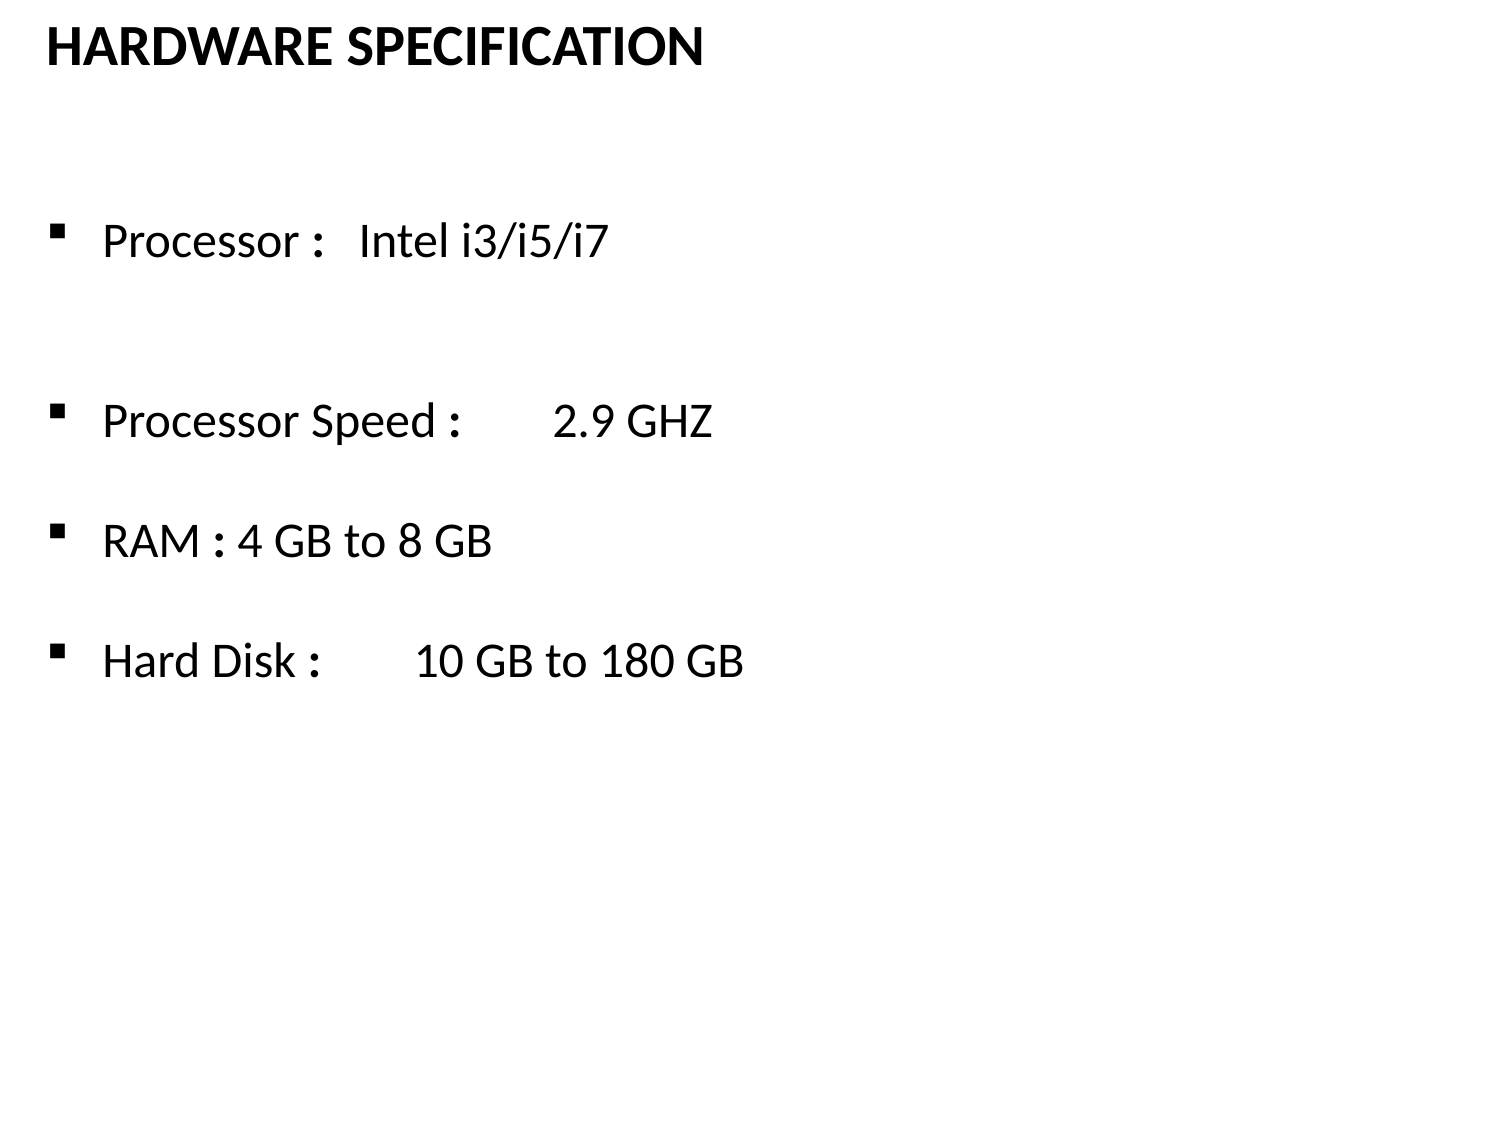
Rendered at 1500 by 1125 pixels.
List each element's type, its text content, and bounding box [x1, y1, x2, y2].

text_box Hardware Specification Processor : Intel i3/i5/i7 Processor Speed : 2.9 GHZ RAM : 4 GB to 8 GB Hard Disk : 10 GB to 180 GB [31, 0, 1469, 695]
